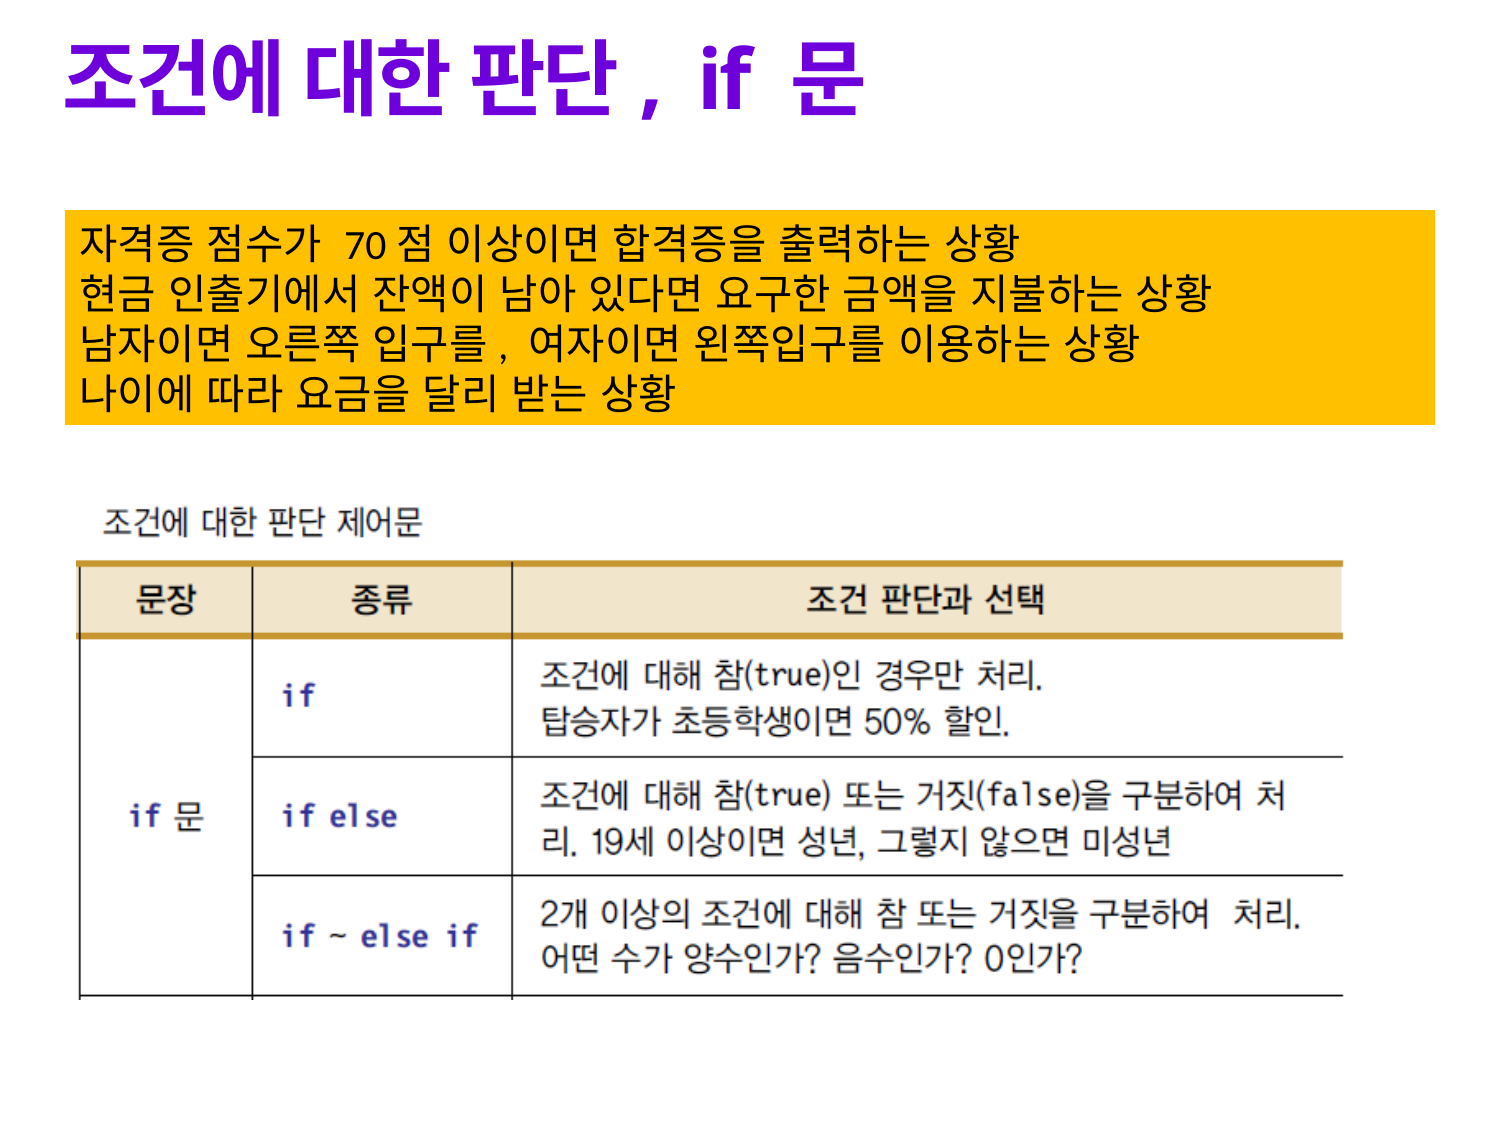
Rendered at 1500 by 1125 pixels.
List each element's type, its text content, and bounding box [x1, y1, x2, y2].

text_box 자격증 점수가 70점 이상이면 합격증을 출력하는 상황 현금 인출기에서 잔액이 남아 있다면 요구한 금액을 지불하는 상황 남자이면 오른쪽 입구를, 여자이면 왼쪽입구를 이용하는 상황 나이에 따라 요금을 달리 받는 상황 [64, 210, 1436, 425]
title 조건에 대한 판단, if 문 [62, 75, 1438, 149]
text_box [0, 0, 1500, 75]
picture [76, 503, 1346, 1000]
